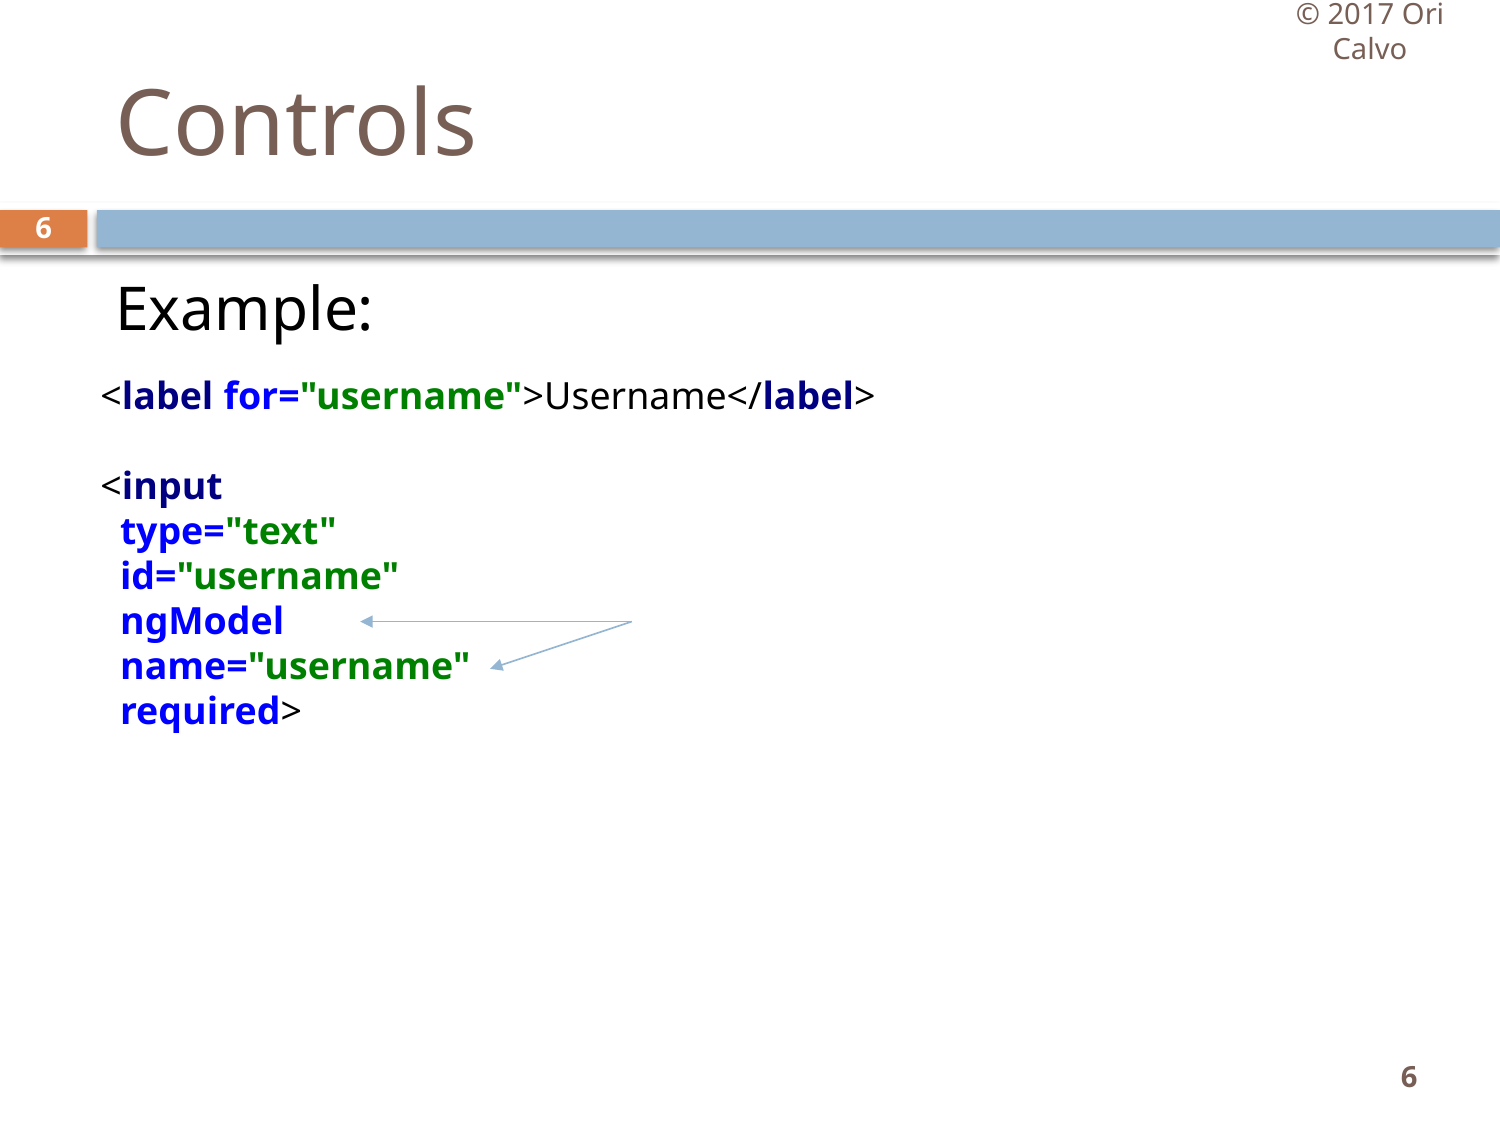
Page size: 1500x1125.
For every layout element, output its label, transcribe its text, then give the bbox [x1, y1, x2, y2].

slide_number 6 [0, 208, 88, 249]
text_box <label for="username">Username</label> <input type="text" id="username" ngModel name="username" required> [100, 372, 1105, 733]
footer © 2017 Ori Calvo [1240, 0, 1500, 60]
list Example: [100, 262, 1438, 1000]
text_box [489, 621, 633, 670]
title Controls [100, 37, 1438, 200]
